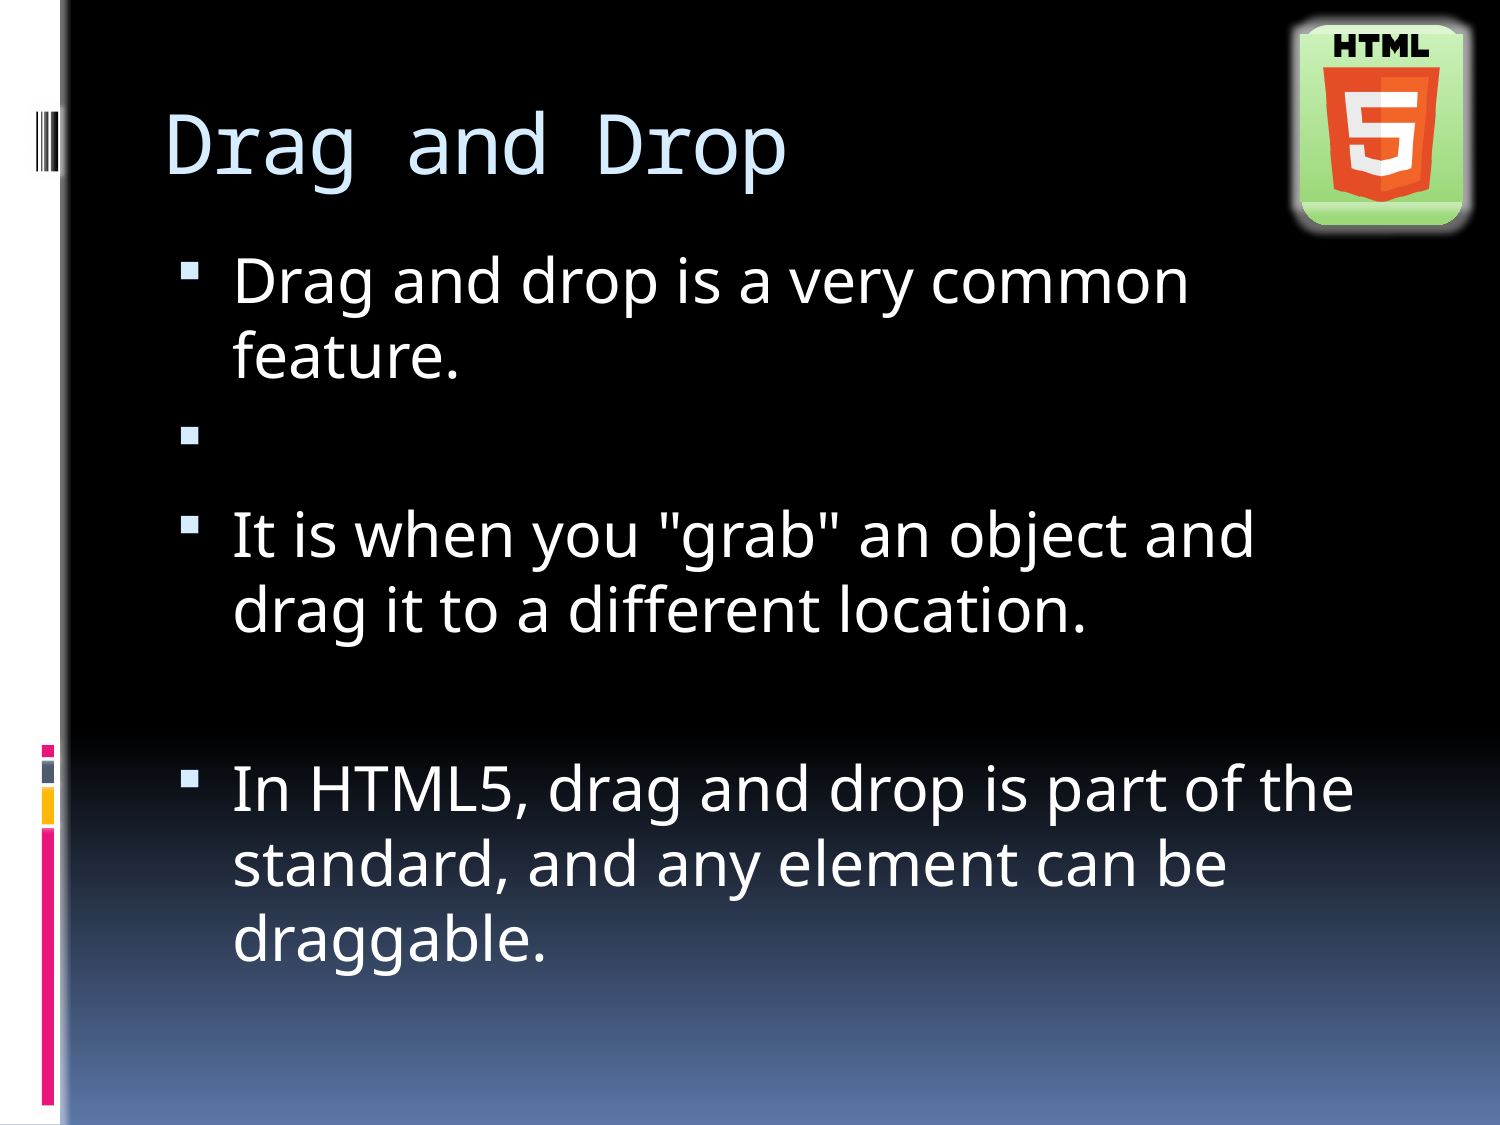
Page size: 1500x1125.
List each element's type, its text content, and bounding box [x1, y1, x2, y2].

picture [1299, 34, 1463, 202]
list Drag and drop is a very common feature. It is when you "grab" an object and drag it to a different location. In HTML5, drag and drop is part of the standard, and any element can be draggable. [150, 233, 1425, 1043]
title Drag and Drop [150, 83, 1425, 233]
